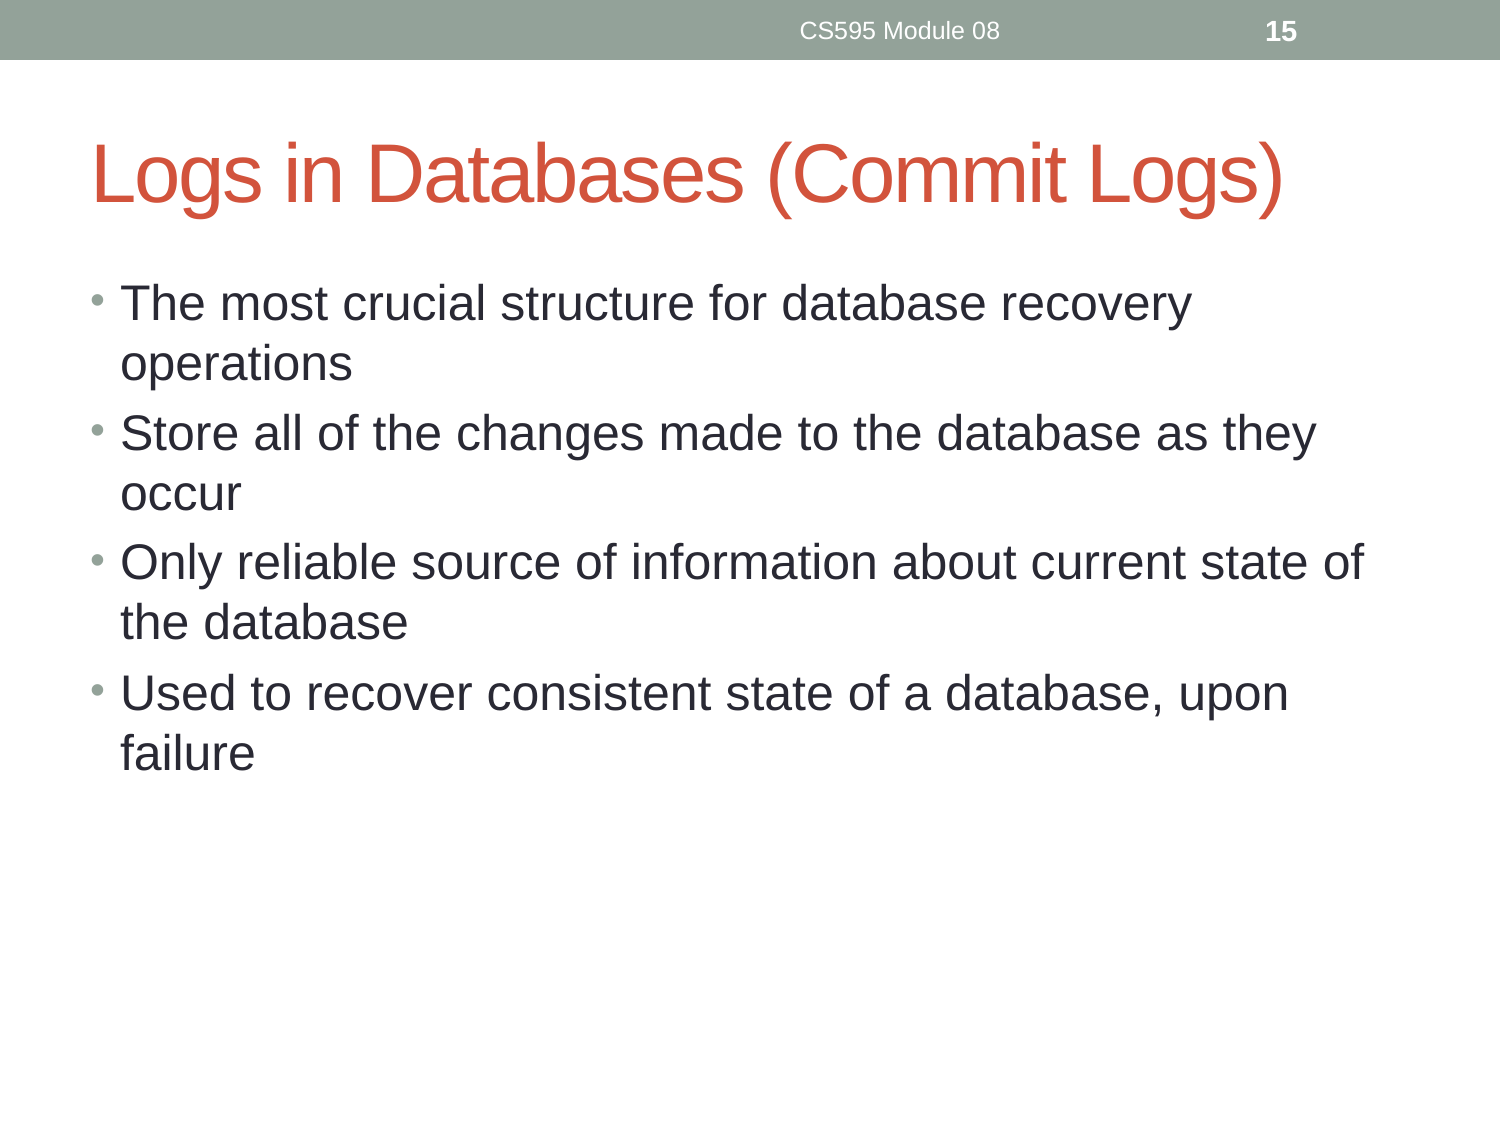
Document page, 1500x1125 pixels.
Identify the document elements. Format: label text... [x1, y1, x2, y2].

slide_number 15 [1250, 3, 1425, 57]
list The most crucial structure for database recovery operations Store all of the changes made to the database as they occur Only reliable source of information about current state of the database Used to recover consistent state of a database, upon failure [75, 262, 1425, 1063]
title Logs in Databases (Commit Logs) [75, 87, 1425, 250]
footer CS595 Module 08 [562, 3, 1238, 57]
